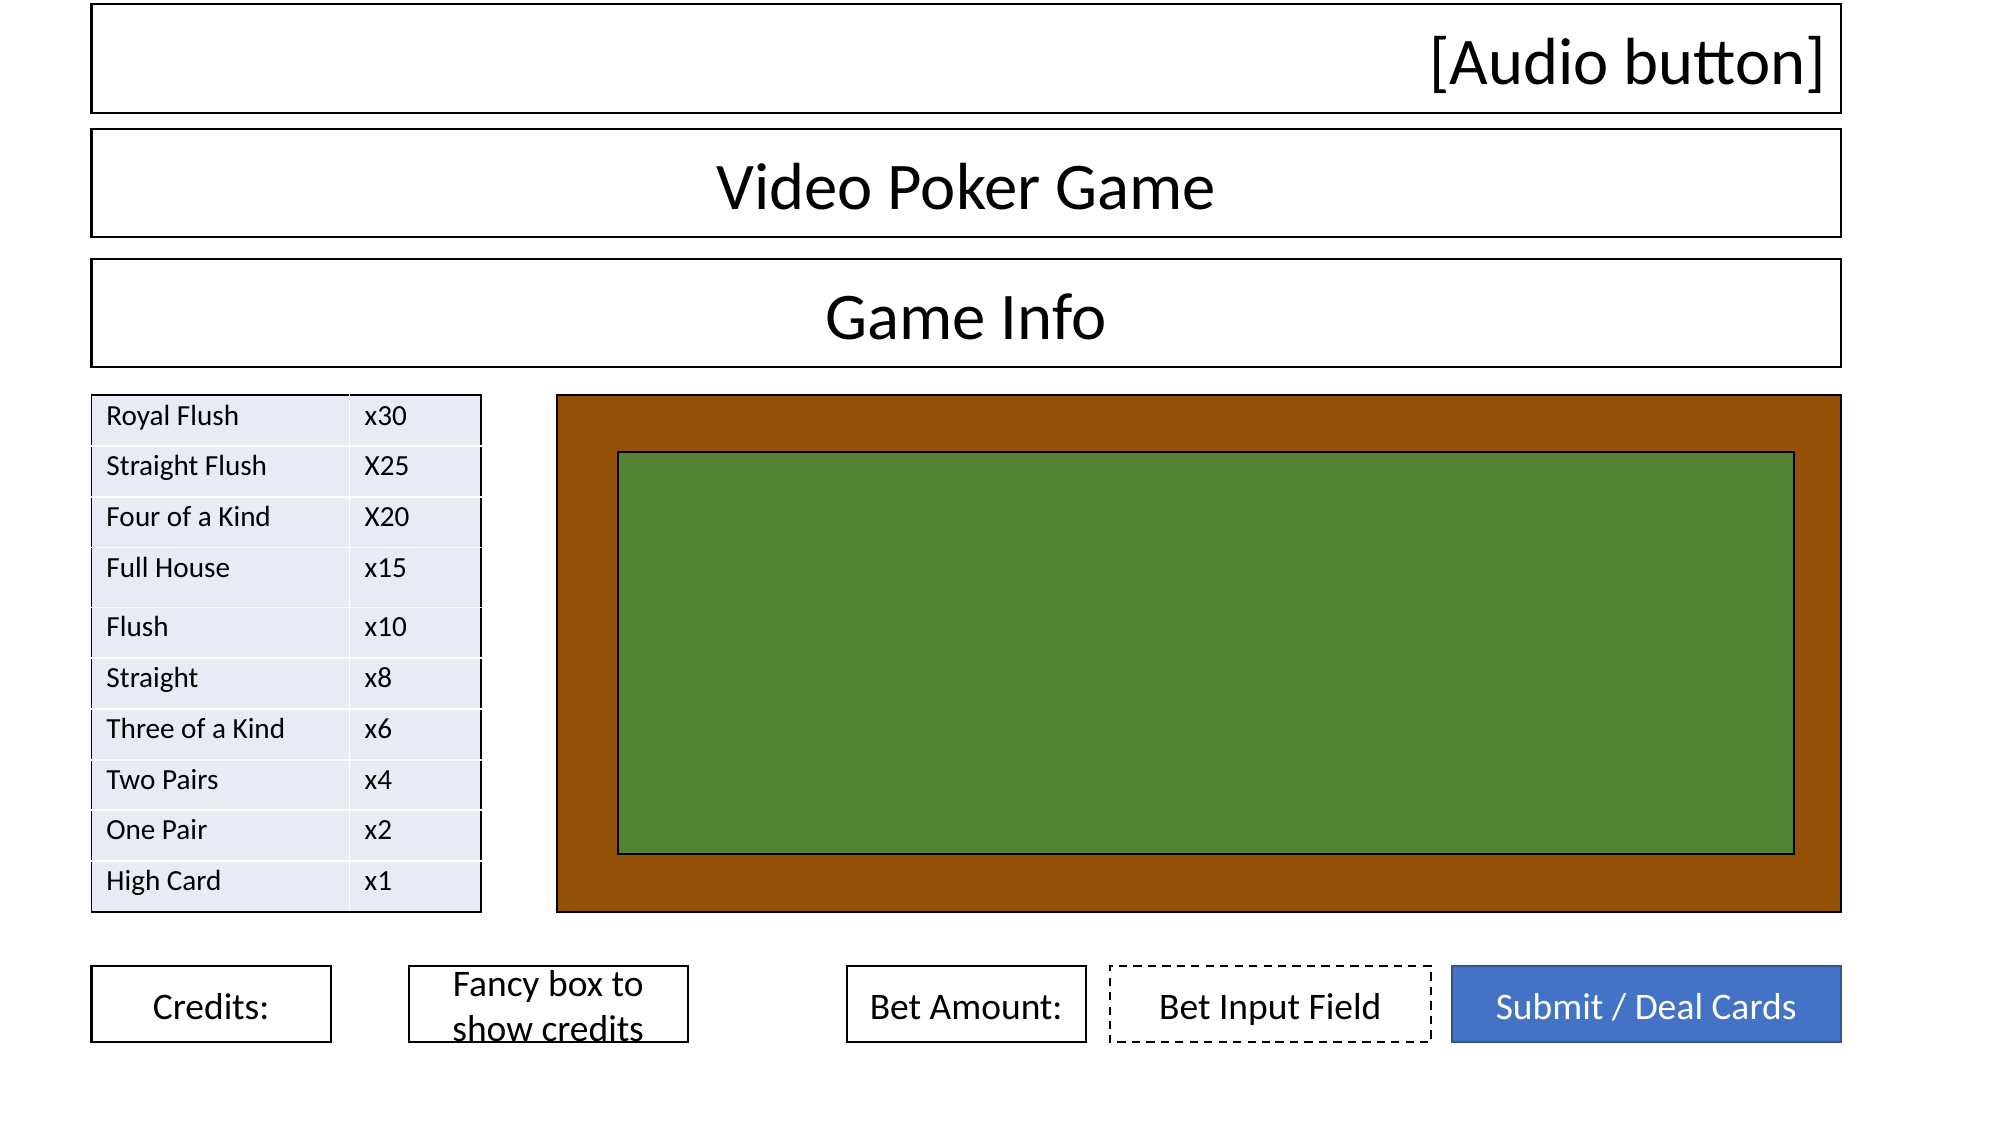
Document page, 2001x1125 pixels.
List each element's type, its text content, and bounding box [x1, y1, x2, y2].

text_box Credits: [90, 965, 332, 1043]
table_cell Four of a Kind [92, 498, 349, 547]
table_cell Straight [92, 659, 349, 708]
table_header Royal Flush [92, 396, 349, 445]
table_cell X25 [350, 447, 480, 496]
table_cell One Pair [92, 811, 349, 860]
table_cell x10 [350, 608, 480, 657]
text_box Bet Amount: [846, 965, 1087, 1043]
text_box Game Info [90, 258, 1842, 368]
table_header x30 [350, 396, 480, 445]
table_cell x2 [350, 811, 480, 860]
table_cell High Card [92, 862, 349, 911]
text_box [556, 394, 1842, 913]
table_cell x1 [350, 862, 480, 911]
table_cell X20 [350, 498, 480, 547]
text_box Bet Input Field [1109, 965, 1432, 1043]
table_cell Two Pairs [92, 761, 349, 809]
table_cell x4 [350, 761, 480, 809]
text_box [Audio button] [90, 3, 1842, 114]
table_cell x15 [350, 548, 480, 607]
text_box Submit / Deal Cards [1451, 965, 1842, 1043]
table_cell Straight Flush [92, 447, 349, 496]
table_cell Full House [92, 548, 349, 607]
text_box Fancy box to show credits [408, 965, 689, 1043]
table_cell x6 [350, 710, 480, 759]
table_cell x8 [350, 659, 480, 708]
table_cell Flush [92, 608, 349, 657]
text_box [617, 451, 1795, 855]
text_box Video Poker Game [90, 128, 1842, 238]
table_cell Three of a Kind [92, 710, 349, 759]
